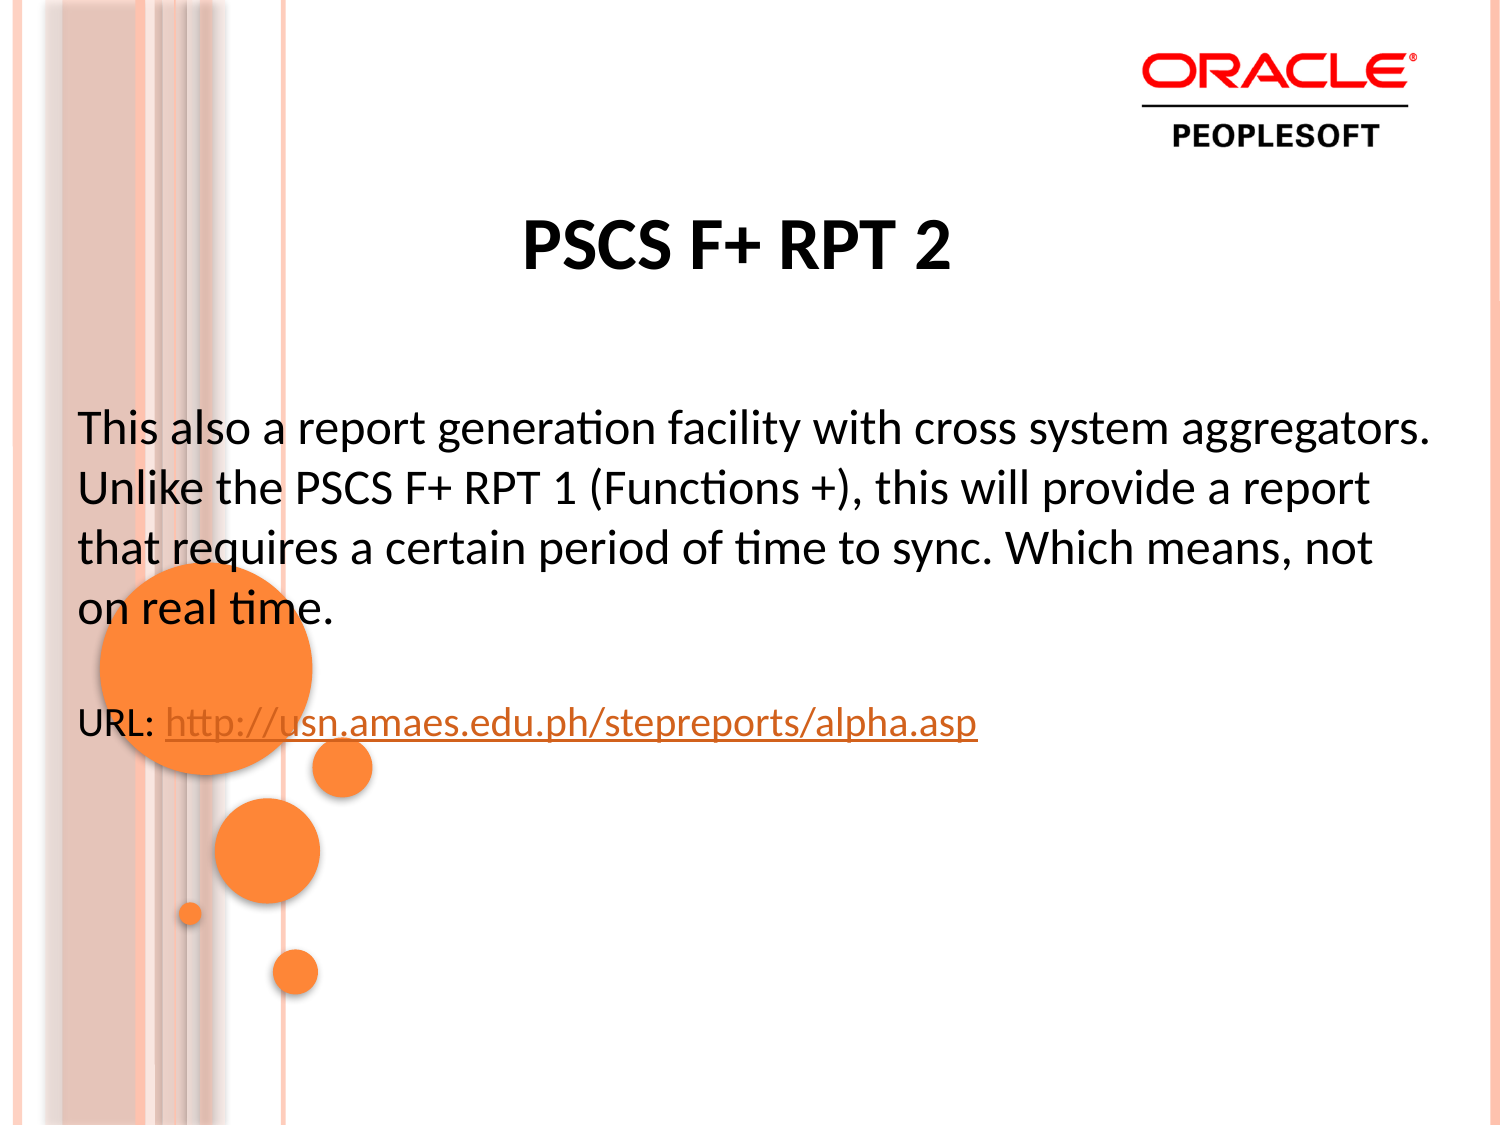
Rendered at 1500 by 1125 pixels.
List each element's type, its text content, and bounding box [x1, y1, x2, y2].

text_box PSCS F+ RPT 2 [75, 187, 1400, 293]
picture [1136, 24, 1420, 176]
text_box This also a report generation facility with cross system aggregators. Unlike the PSCS F+ RPT 1 (Functions +), this will provide a report that requires a certain period of time to sync. Which means, not on real time. URL: http://usn.amaes.edu.ph/stepreports/alpha.asp [62, 387, 1450, 753]
